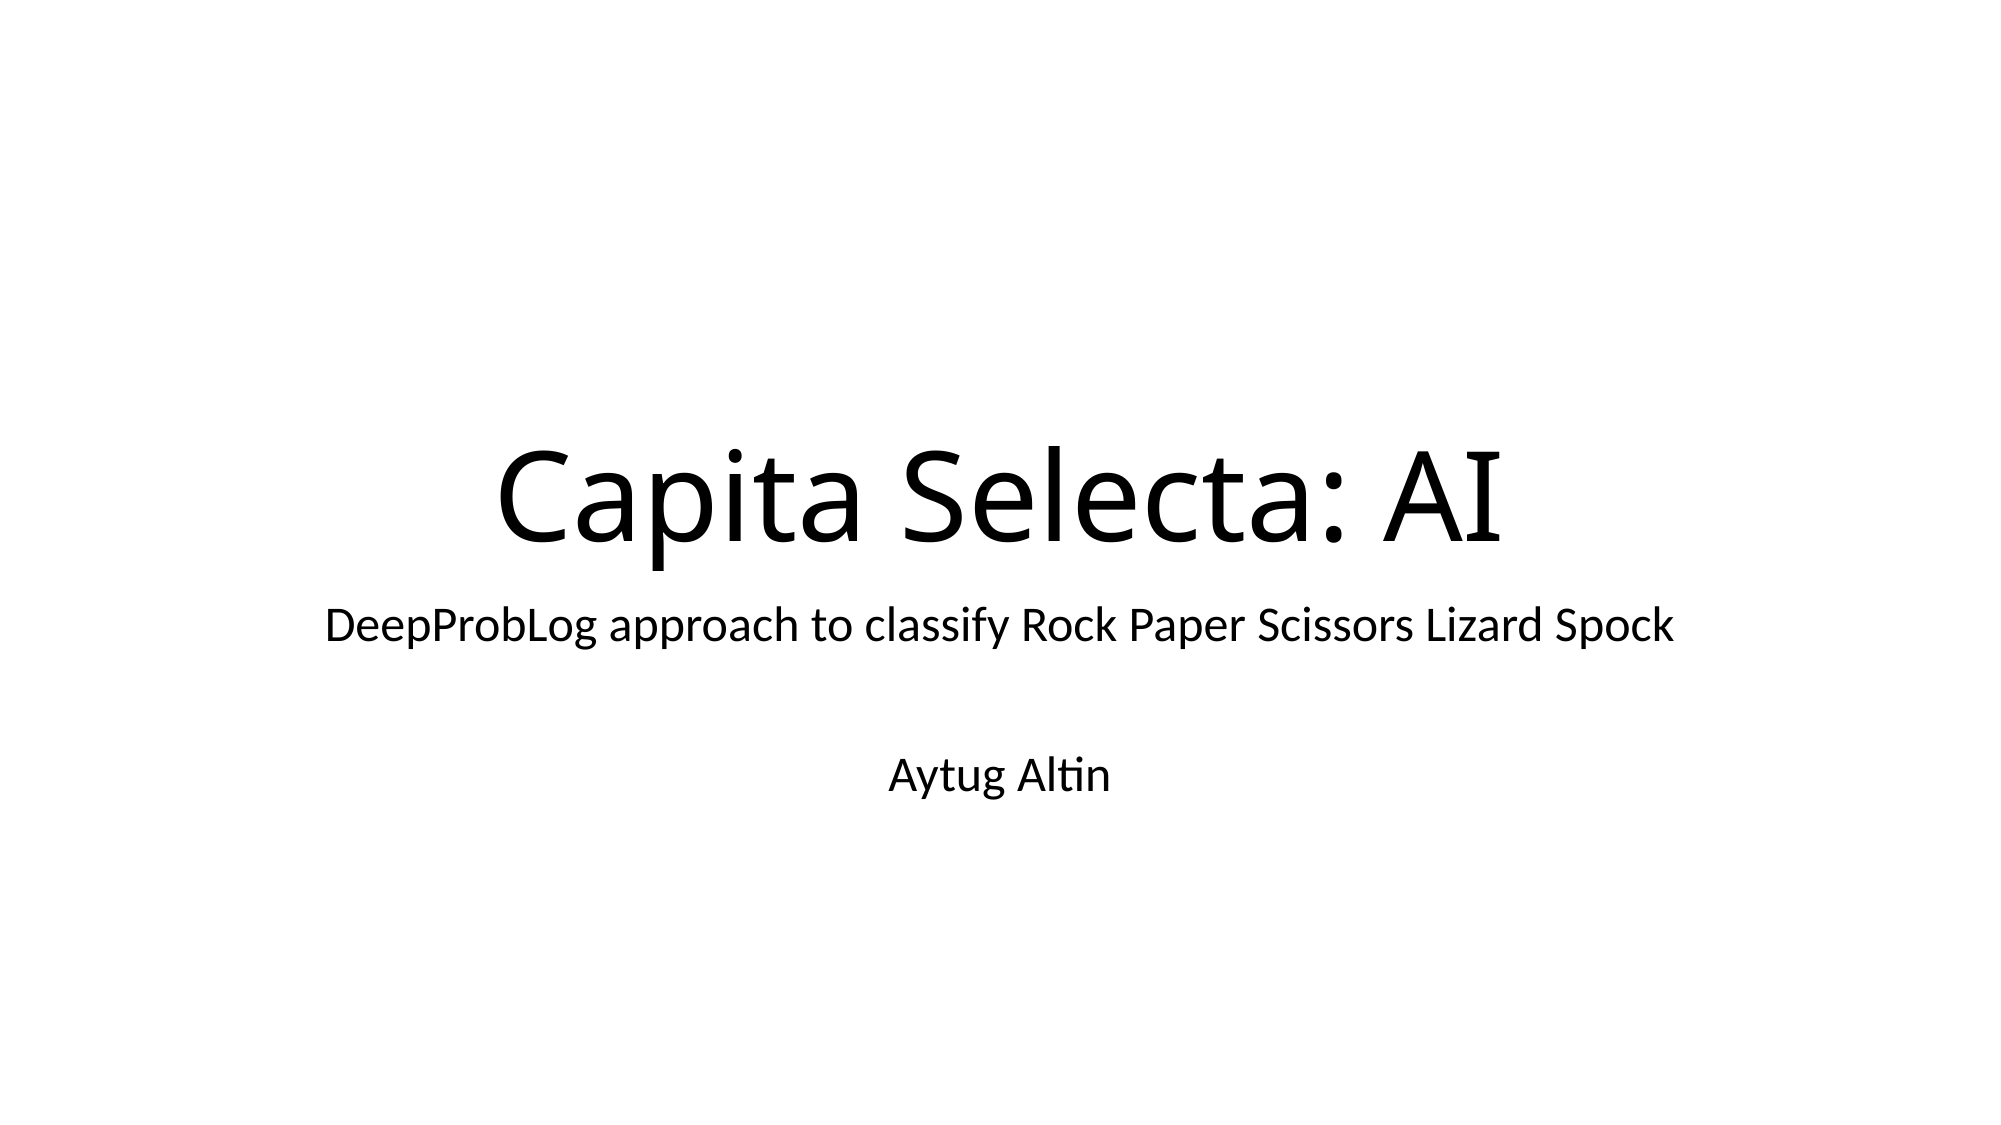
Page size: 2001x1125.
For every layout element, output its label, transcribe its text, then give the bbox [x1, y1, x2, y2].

title Capita Selecta: AI [249, 184, 1750, 576]
subtitle DeepProbLog approach to classify Rock Paper Scissors Lizard Spock Aytug Altin [0, 590, 2000, 863]
